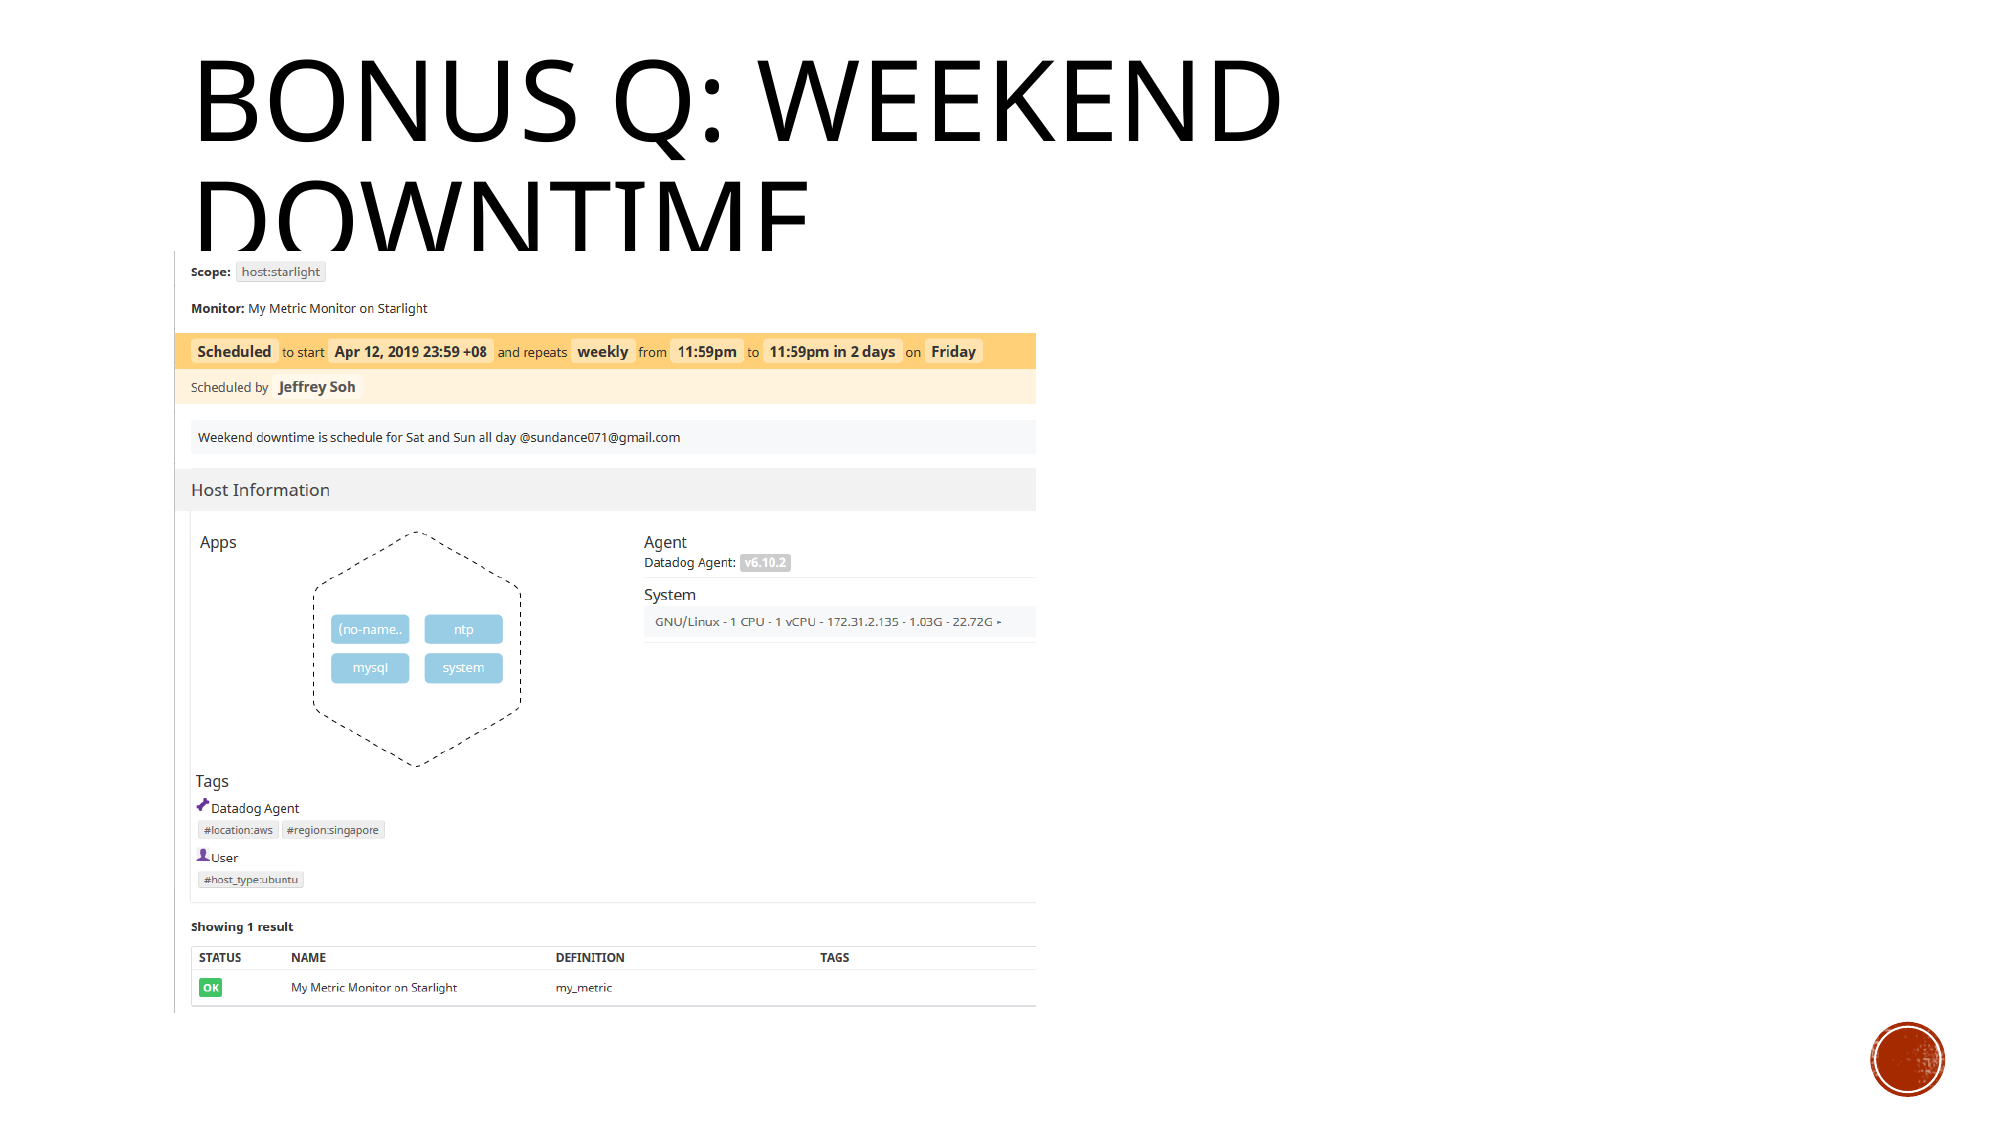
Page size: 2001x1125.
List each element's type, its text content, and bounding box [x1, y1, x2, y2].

title Bonus Q: weekend downtime [175, 79, 1826, 252]
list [177, 254, 1033, 1010]
